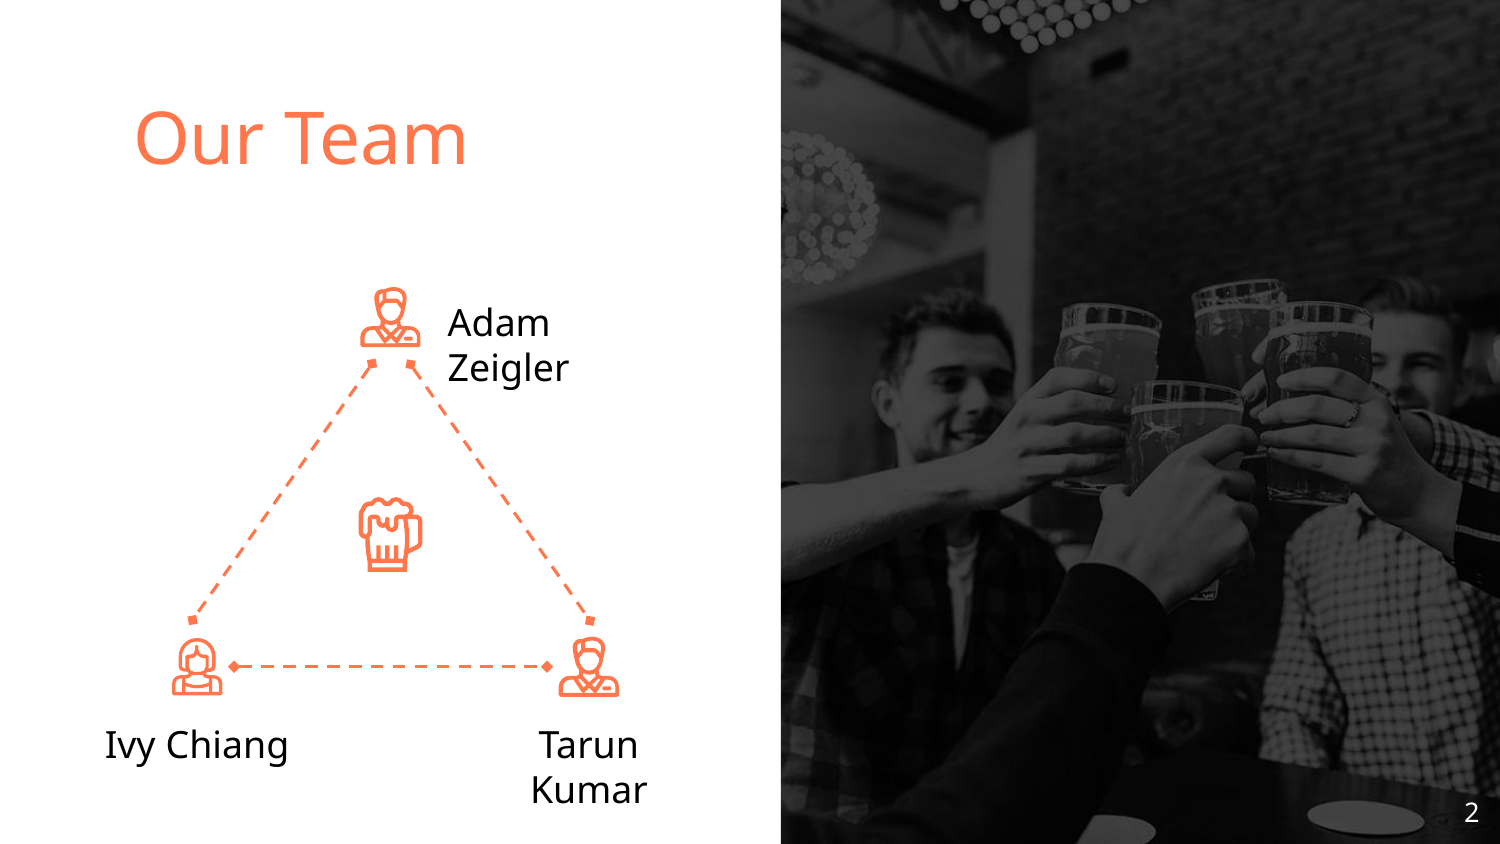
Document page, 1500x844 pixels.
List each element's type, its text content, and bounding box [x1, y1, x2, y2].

text_box Adam Zeigler [432, 284, 685, 405]
text_box Ivy Chiang [71, 706, 324, 782]
text_box [358, 502, 423, 572]
picture [780, 0, 1500, 844]
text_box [558, 636, 620, 698]
text_box Tarun Kumar [462, 706, 715, 827]
title Our Team [118, 88, 775, 183]
text_box [172, 638, 223, 696]
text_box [360, 286, 422, 348]
